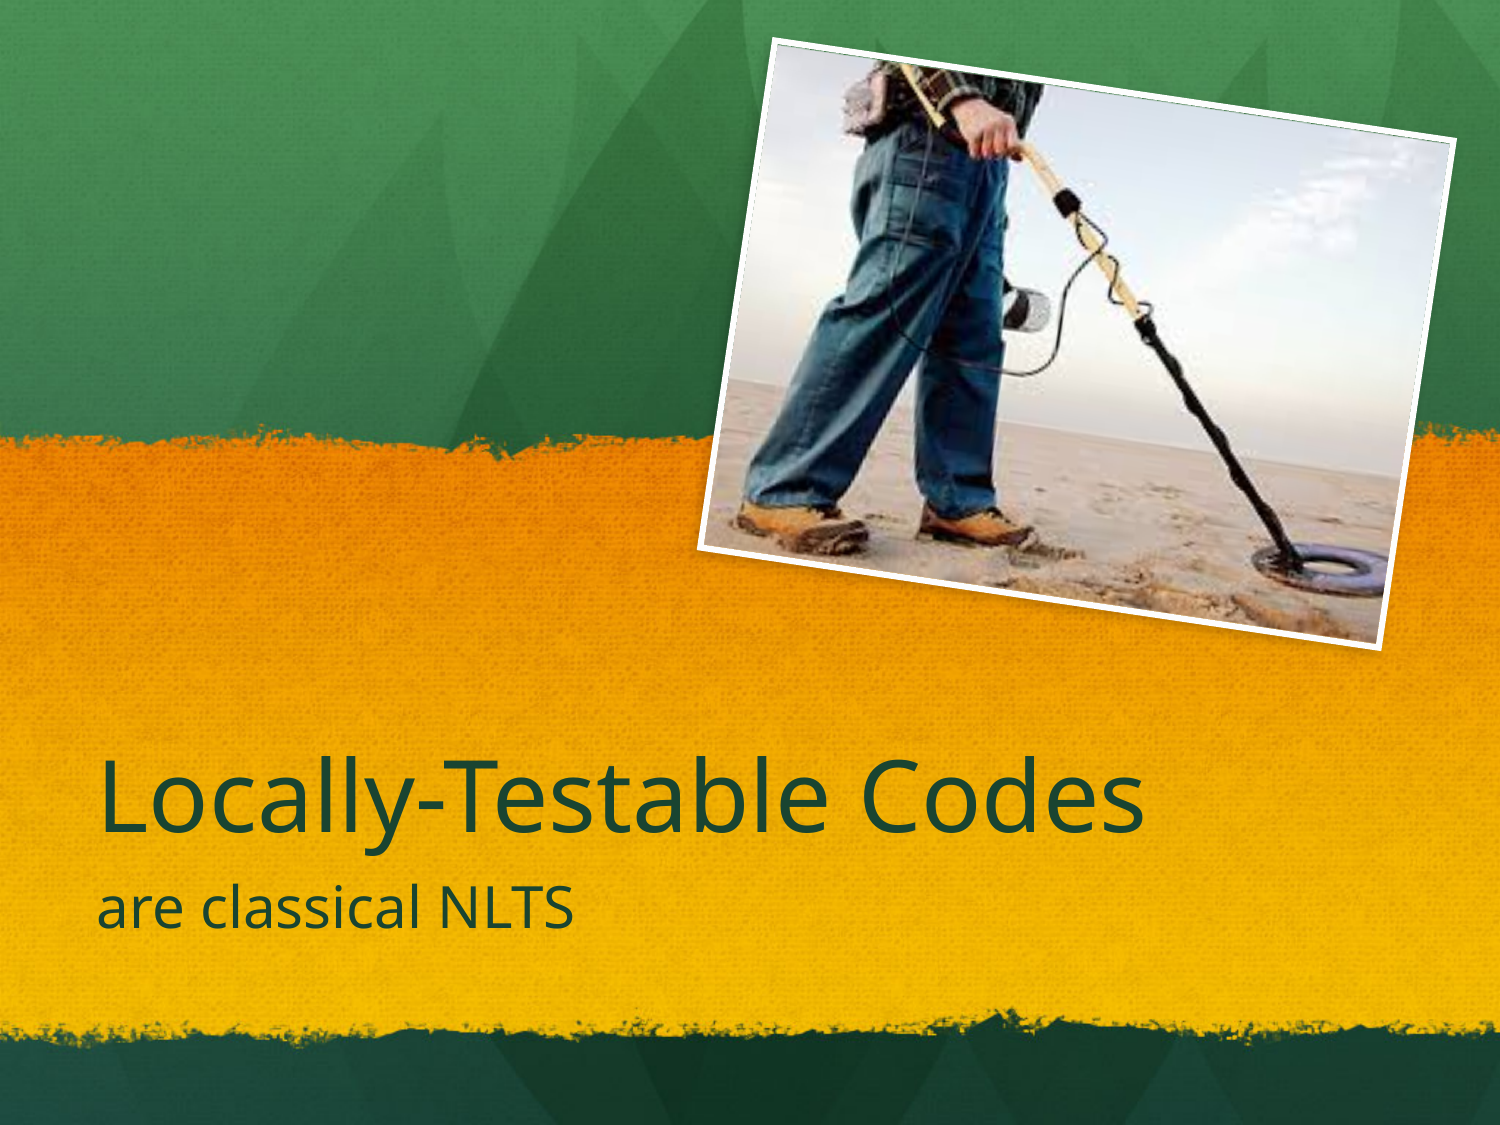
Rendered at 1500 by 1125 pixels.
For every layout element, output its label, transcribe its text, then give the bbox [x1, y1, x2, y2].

subtitle are classical NLTS [81, 862, 1263, 1025]
picture [0, 0, 1500, 1125]
title Locally-Testable Codes [81, 619, 1263, 861]
